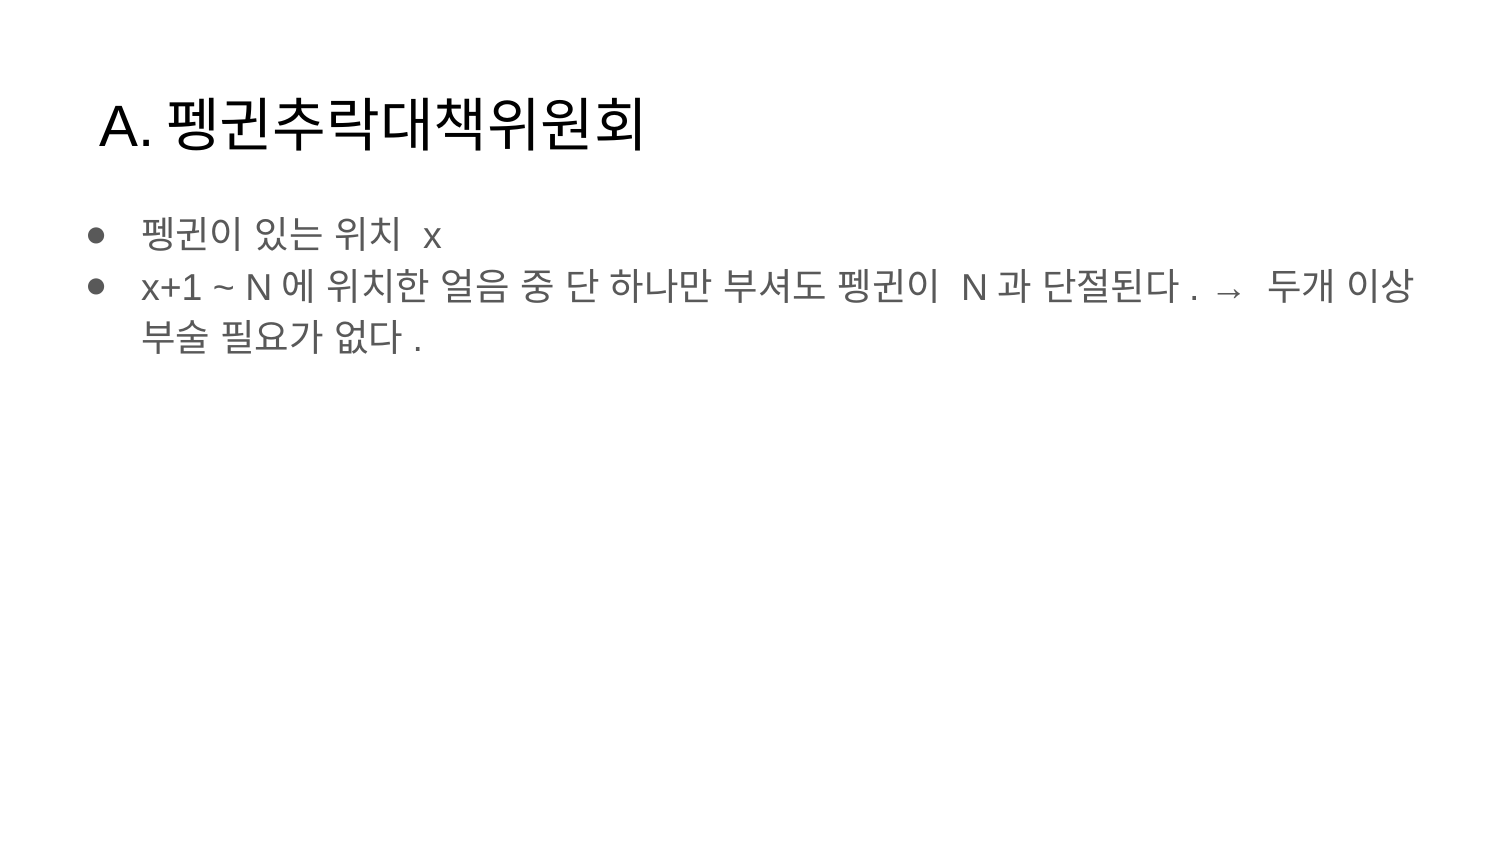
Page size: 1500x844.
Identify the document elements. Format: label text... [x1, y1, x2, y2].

list 펭귄이 있는 위치 x x+1 ~ N에 위치한 얼음 중 단 하나만 부셔도 펭귄이 N과 단절된다. → 두개 이상 부술 필요가 없다. [51, 189, 1449, 750]
title 펭귄추락대책위원회 [76, 72, 1474, 167]
